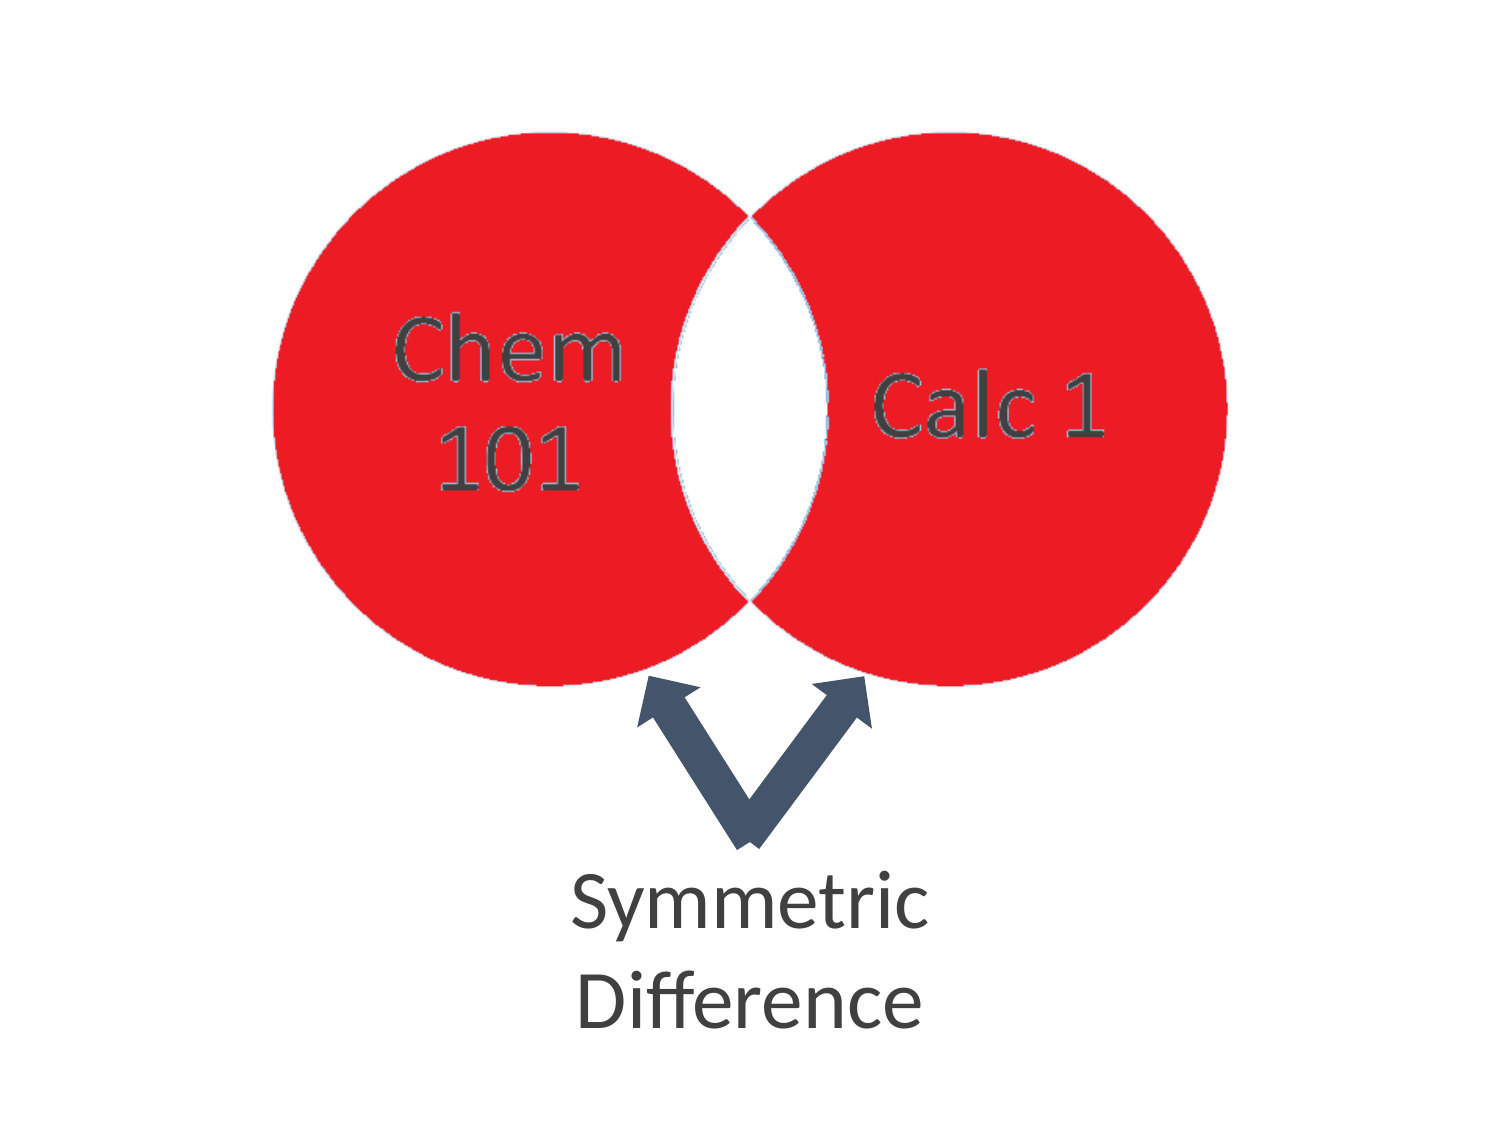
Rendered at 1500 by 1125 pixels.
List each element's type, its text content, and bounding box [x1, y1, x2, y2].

picture [249, 74, 1250, 743]
text_box Symmetric Difference [500, 837, 1000, 1053]
text_box [727, 743, 840, 851]
text_box [667, 743, 749, 852]
